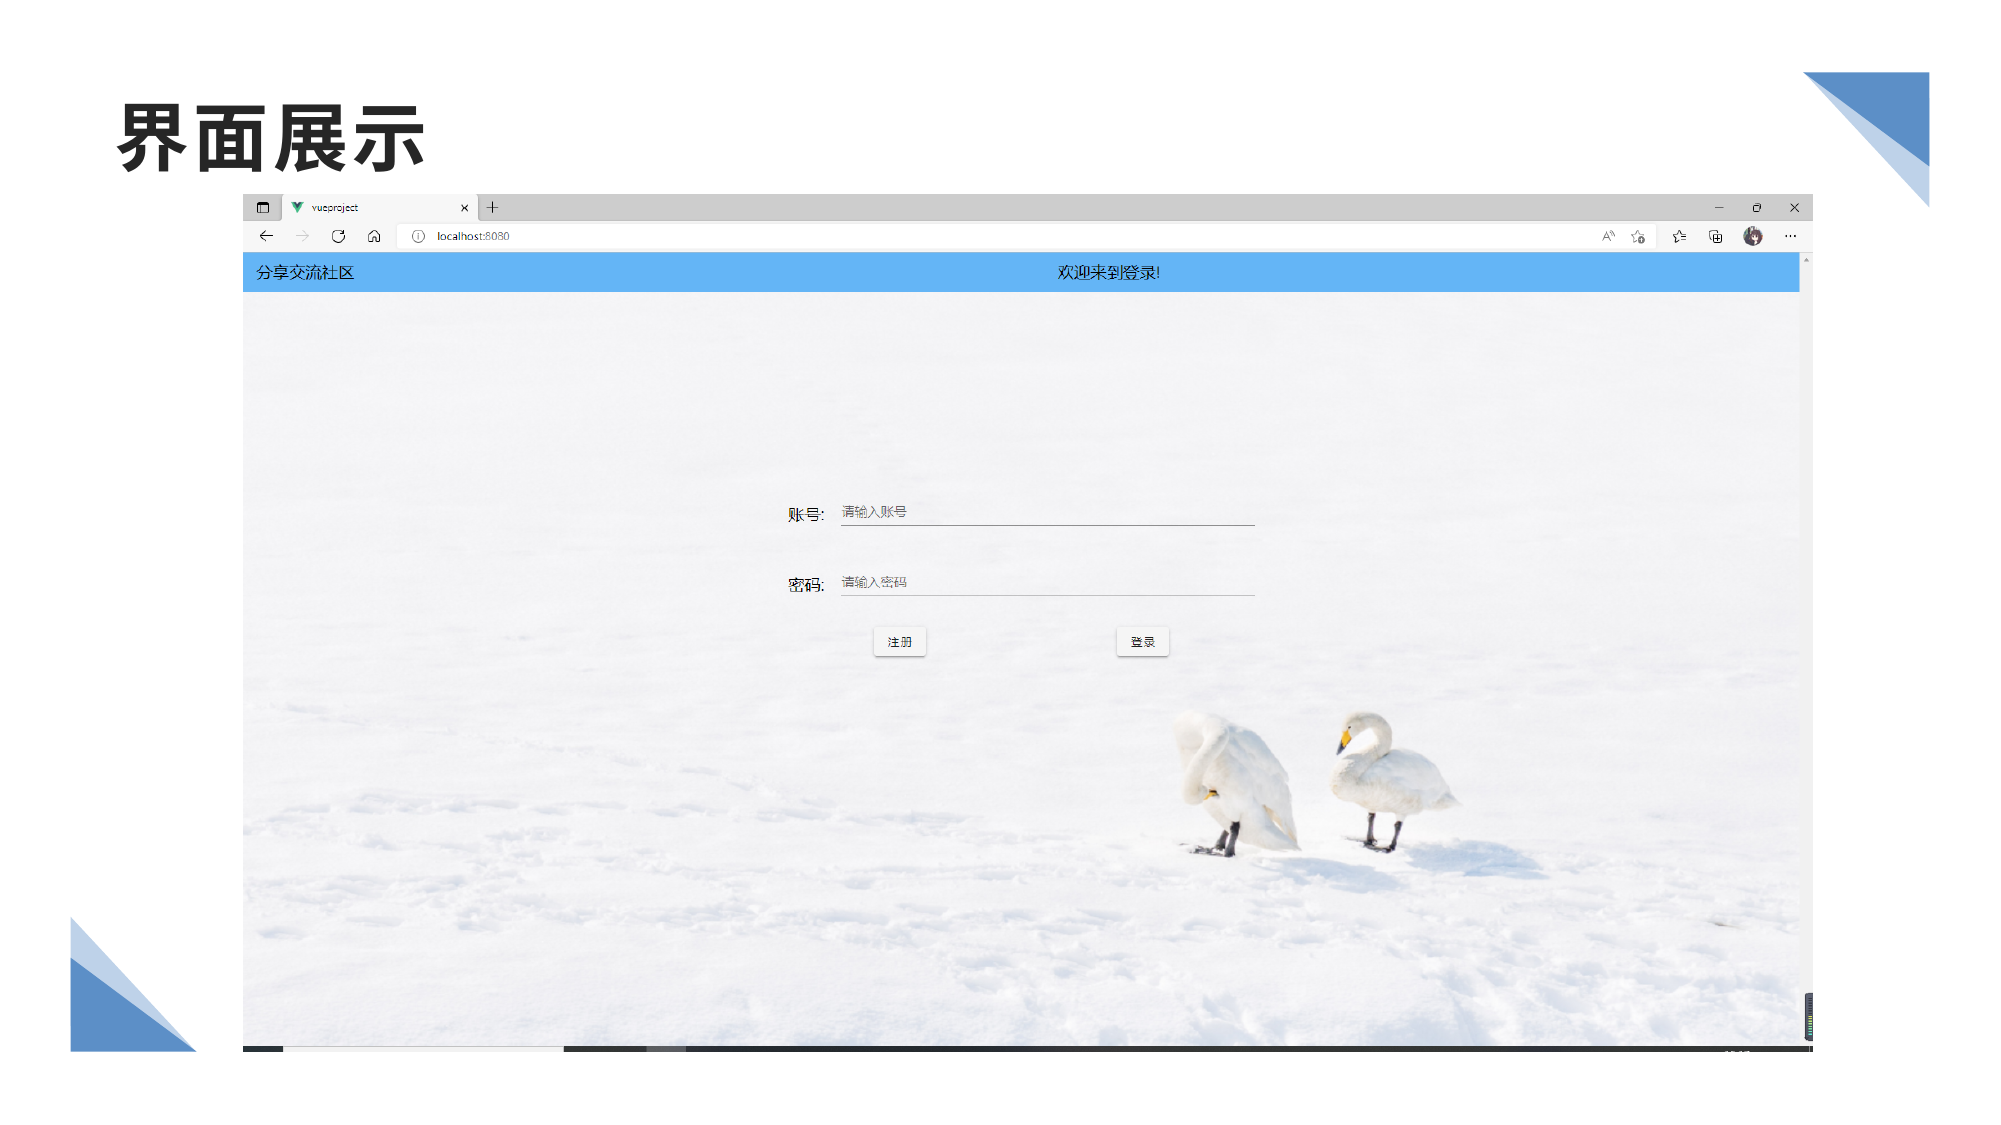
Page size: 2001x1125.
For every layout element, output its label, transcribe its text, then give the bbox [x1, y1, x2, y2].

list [243, 194, 1813, 1052]
title 界面展示 [98, 76, 1678, 195]
